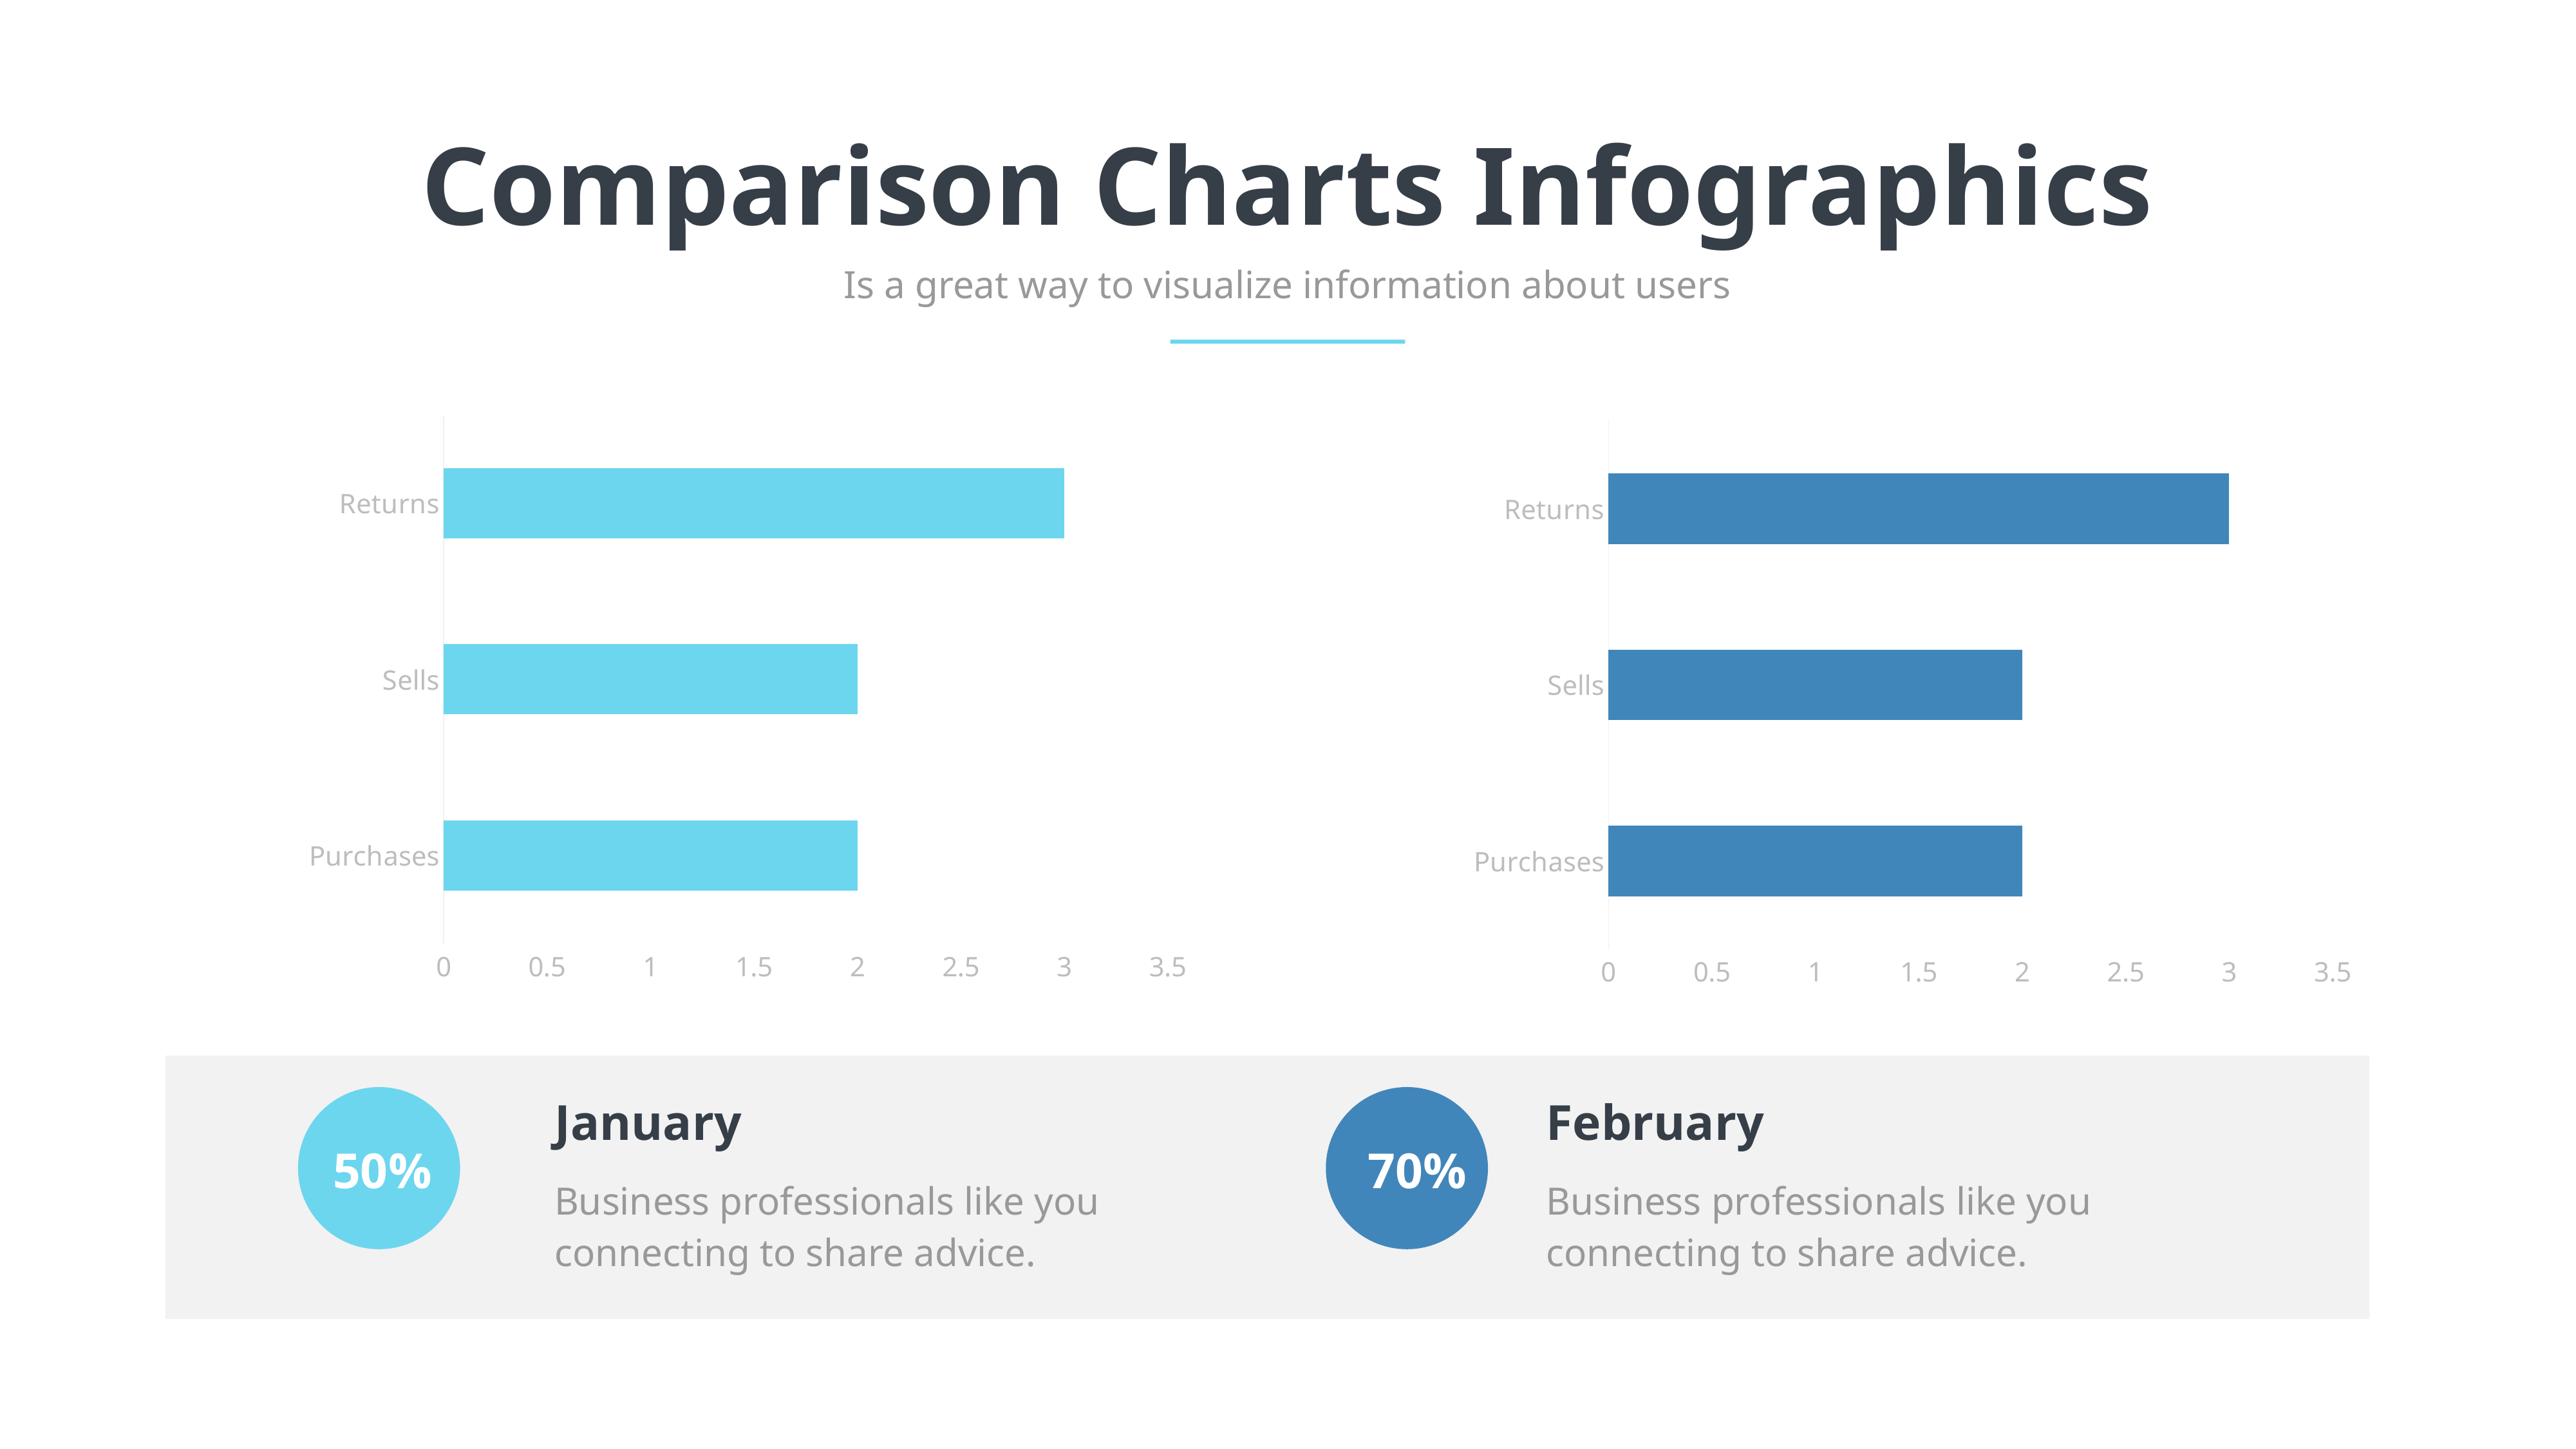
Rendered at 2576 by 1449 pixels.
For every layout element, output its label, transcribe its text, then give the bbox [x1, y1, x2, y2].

text_box Is a great way to visualize information about users [825, 256, 1749, 311]
chart [1455, 408, 2370, 1003]
text_box [297, 1086, 454, 1250]
text_box 50% [323, 1135, 502, 1203]
text_box January [545, 1086, 1007, 1155]
text_box Business professionals like you connecting to share advice. [1536, 1166, 2197, 1279]
text_box [165, 1055, 2370, 1320]
text_box Comparison Charts Infographics [411, 113, 2163, 252]
text_box 70% [1358, 1135, 1489, 1203]
text_box February [1536, 1086, 1998, 1155]
chart [290, 403, 1205, 997]
text_box [1170, 339, 1406, 345]
text_box [1325, 1086, 1482, 1250]
text_box Business professionals like you connecting to share advice. [545, 1166, 1205, 1279]
